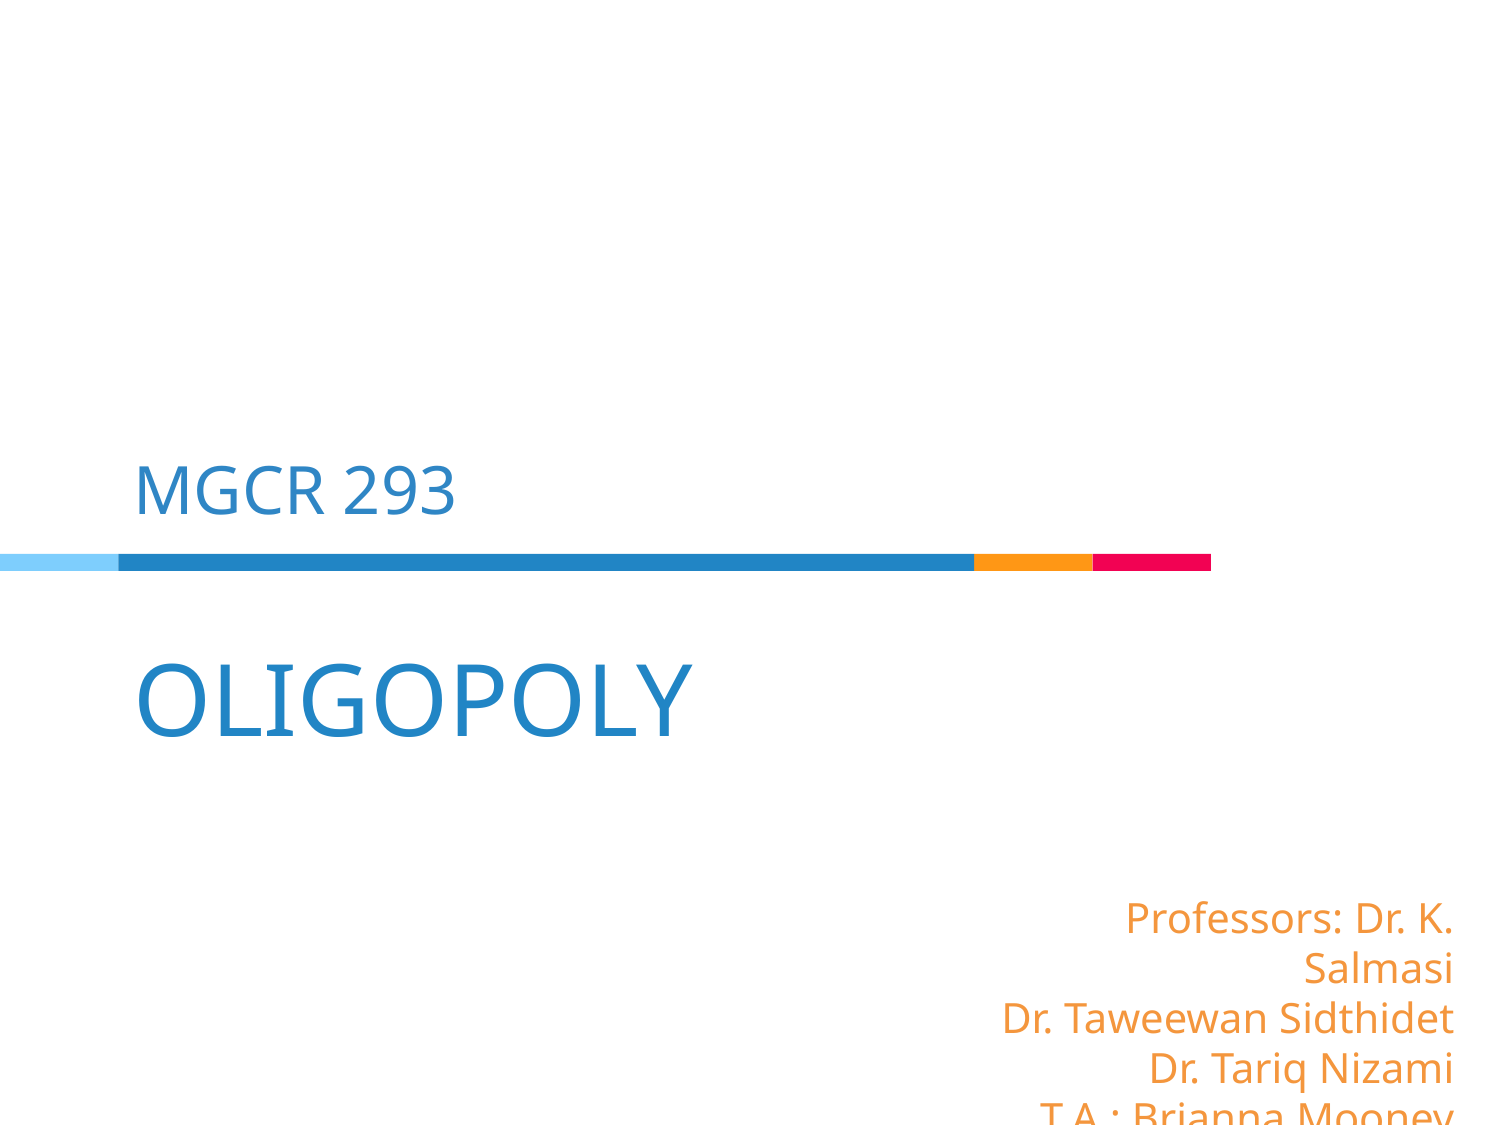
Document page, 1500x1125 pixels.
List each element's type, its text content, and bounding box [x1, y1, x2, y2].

text_box MGCR 293 [118, 440, 768, 535]
text_box Professors: Dr. K. Salmasi Dr. Taweewan Sidthidet Dr. Tariq Nizami T.A.: Brianna Mooney [955, 884, 1470, 1125]
title OLIGOPOLY [118, 620, 1380, 908]
